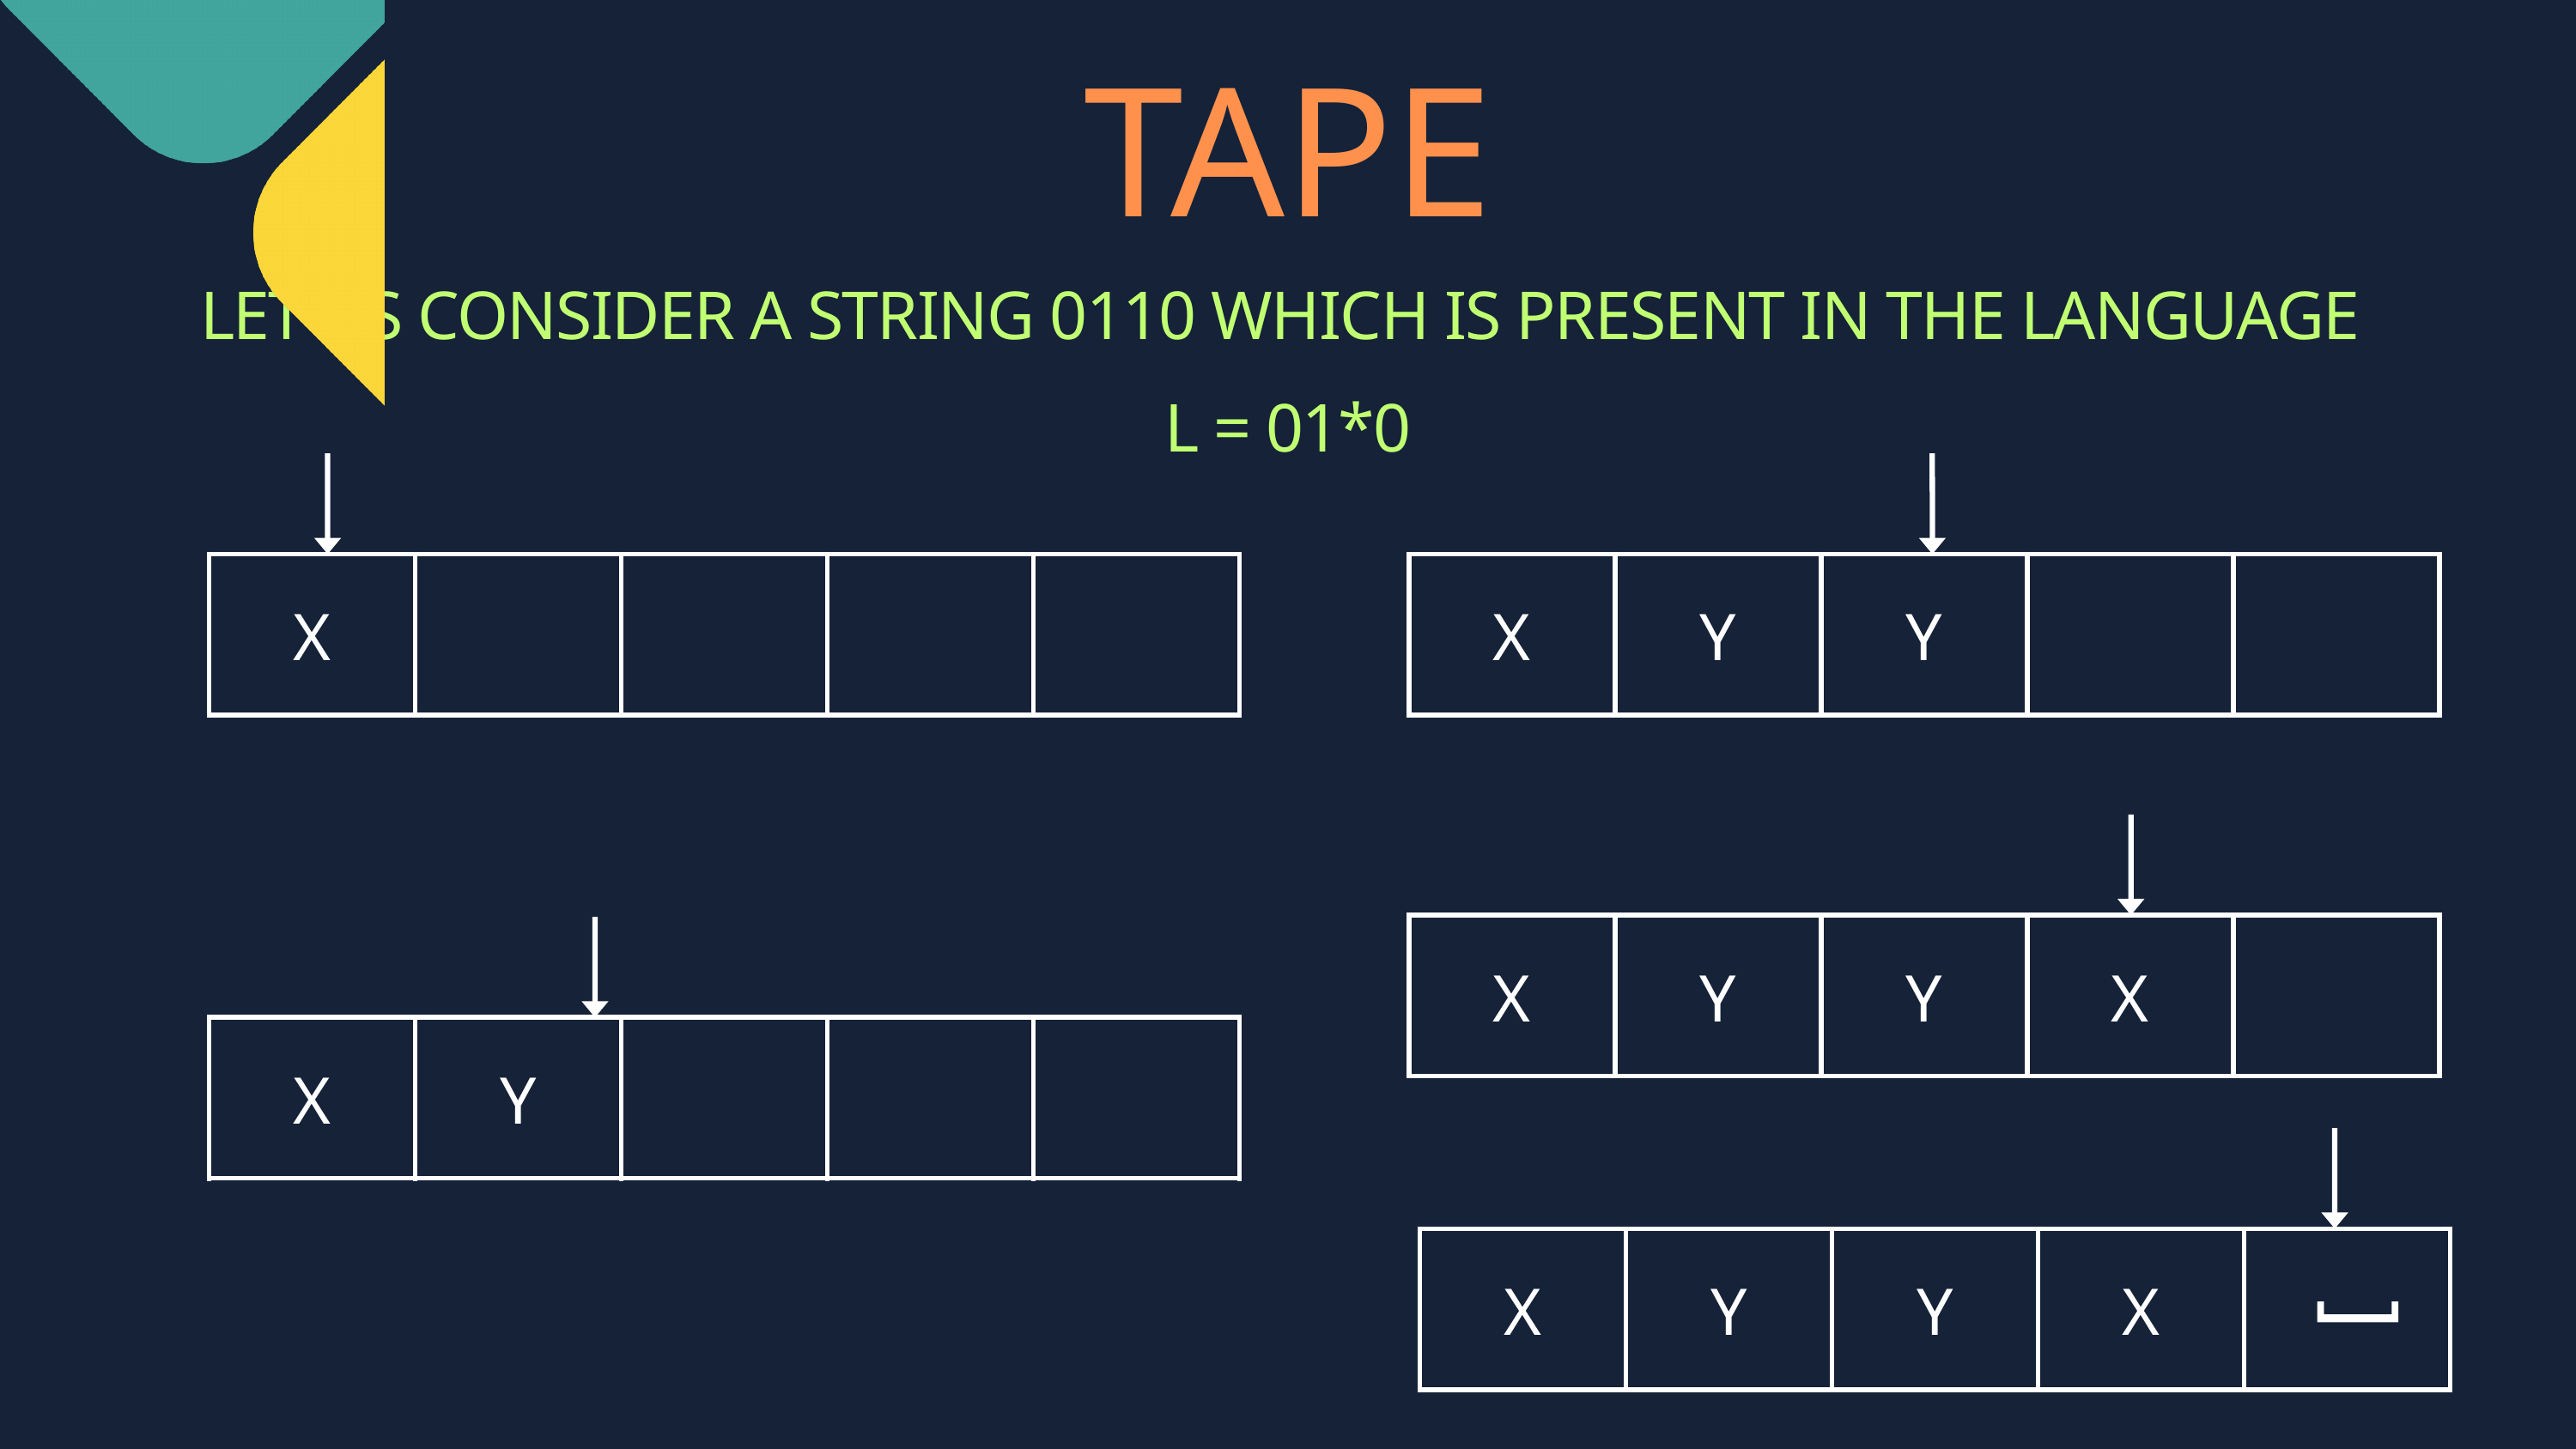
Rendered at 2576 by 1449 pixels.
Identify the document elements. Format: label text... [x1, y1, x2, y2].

table_header [2236, 918, 2437, 1074]
text_box [2122, 814, 2141, 916]
table_header Y [1824, 556, 2025, 712]
table_header X [211, 556, 413, 712]
table_header Y [1618, 918, 1819, 1074]
table_header Y [1628, 1231, 1830, 1387]
table_header [1036, 556, 1237, 712]
text_box [2325, 1128, 2344, 1229]
table_header X [1422, 1231, 1624, 1387]
text_box [586, 917, 605, 1018]
text_box [319, 453, 337, 555]
table_header X [2040, 1231, 2242, 1387]
text_box LET US CONSIDER A STRING 0110 WHICH IS PRESENT IN THE LANGUAGE L = 01*0 [134, 239, 2442, 465]
table_header [829, 556, 1031, 712]
table_header X [1412, 556, 1613, 712]
table_header X [1412, 918, 1613, 1074]
table_header Y [1834, 1231, 2036, 1387]
table_header [1036, 1020, 1237, 1176]
table_header Y [1618, 556, 1819, 712]
table_header Y [417, 1020, 619, 1176]
table_header [623, 556, 825, 712]
table_header [2246, 1231, 2448, 1387]
table_header X [211, 1020, 413, 1176]
text_box [1923, 453, 1941, 555]
table_header [417, 556, 619, 712]
table_header X [2030, 918, 2231, 1074]
text_box TAPE [652, 2, 1924, 239]
text_box [0, 0, 385, 406]
table_header Y [1824, 918, 2025, 1074]
table_header [2236, 556, 2437, 712]
table_header [829, 1020, 1031, 1176]
table_header [2030, 556, 2231, 712]
table_header [623, 1020, 825, 1176]
